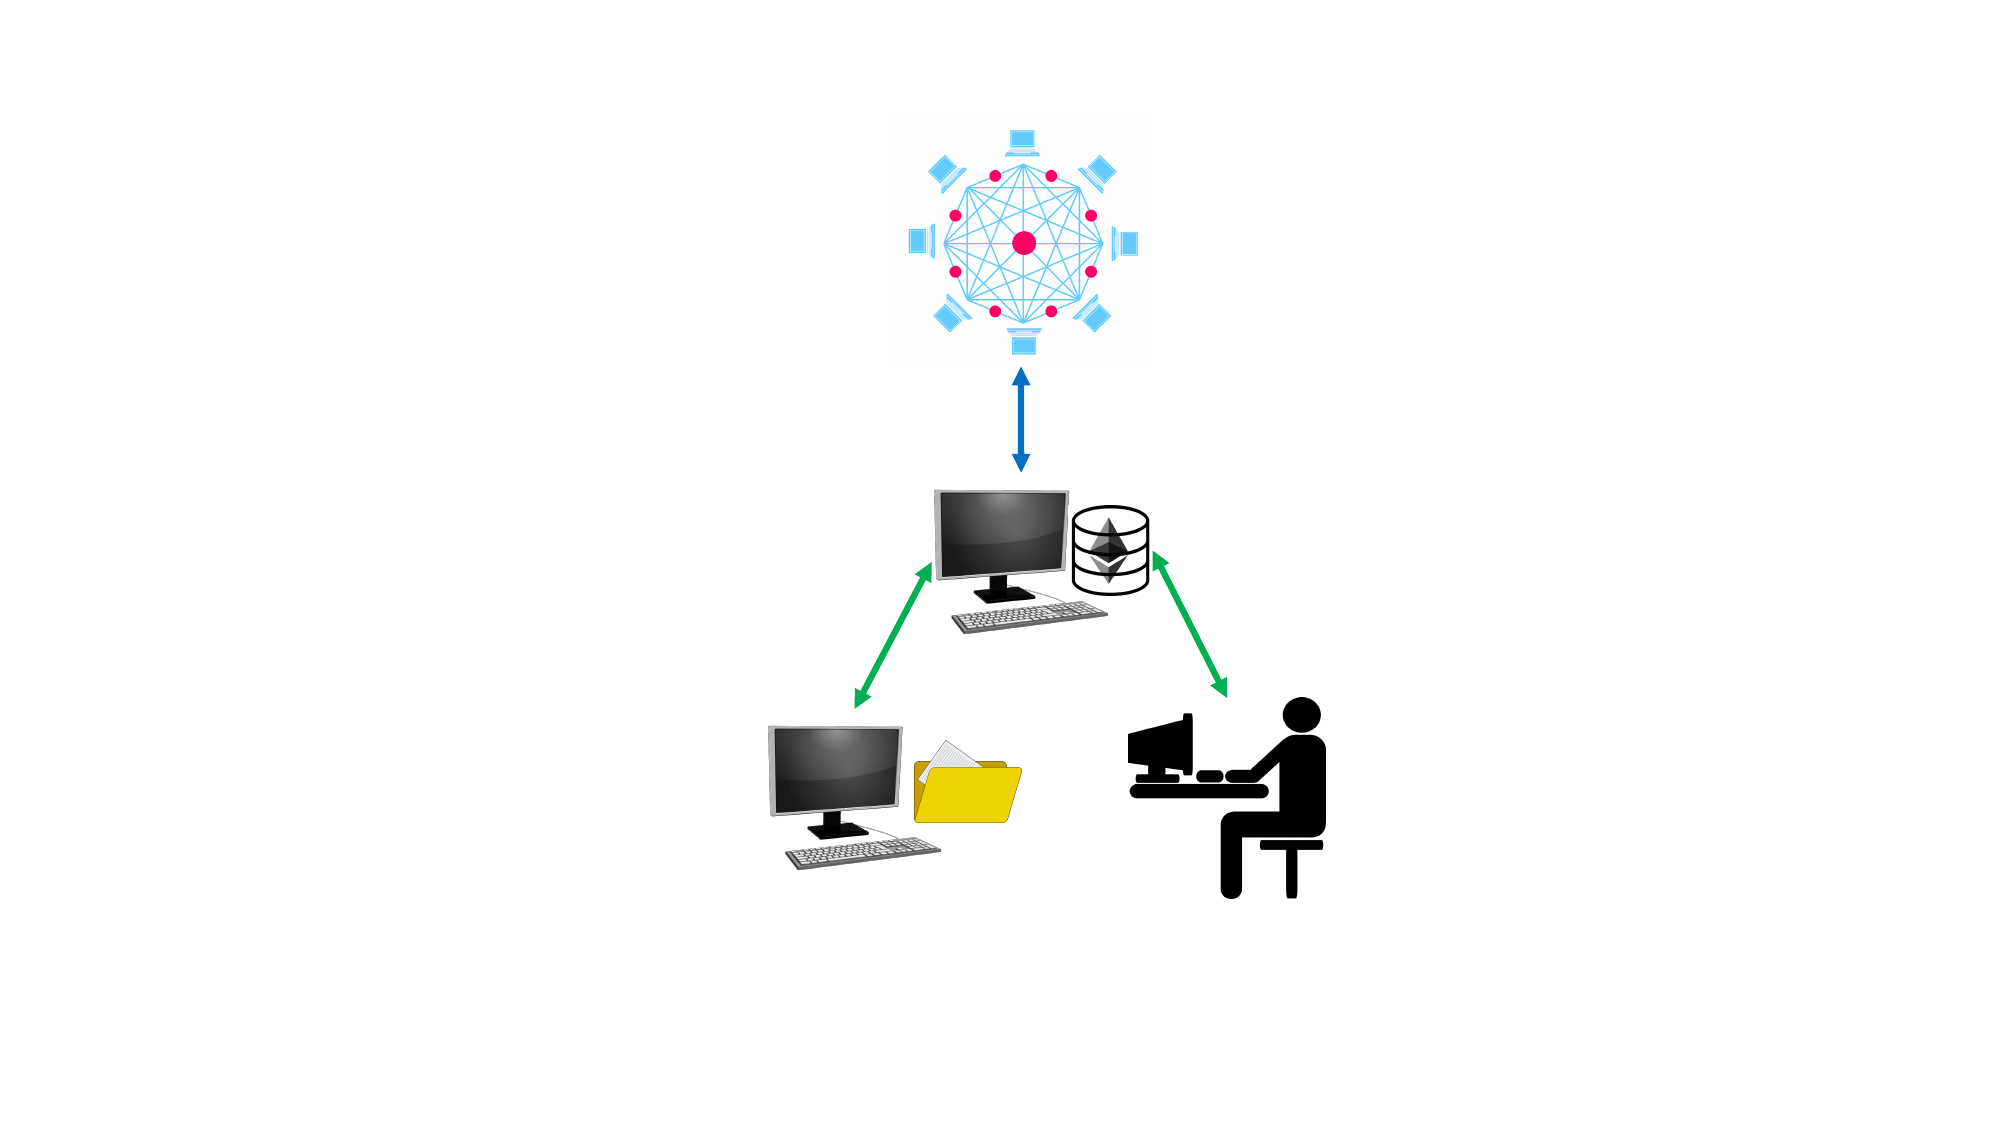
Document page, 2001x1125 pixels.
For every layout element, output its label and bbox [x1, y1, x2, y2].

picture [1128, 697, 1326, 899]
text_box [1152, 550, 1227, 698]
text_box [931, 472, 1153, 652]
text_box [765, 708, 1022, 888]
picture [894, 117, 1149, 367]
text_box [854, 561, 932, 709]
